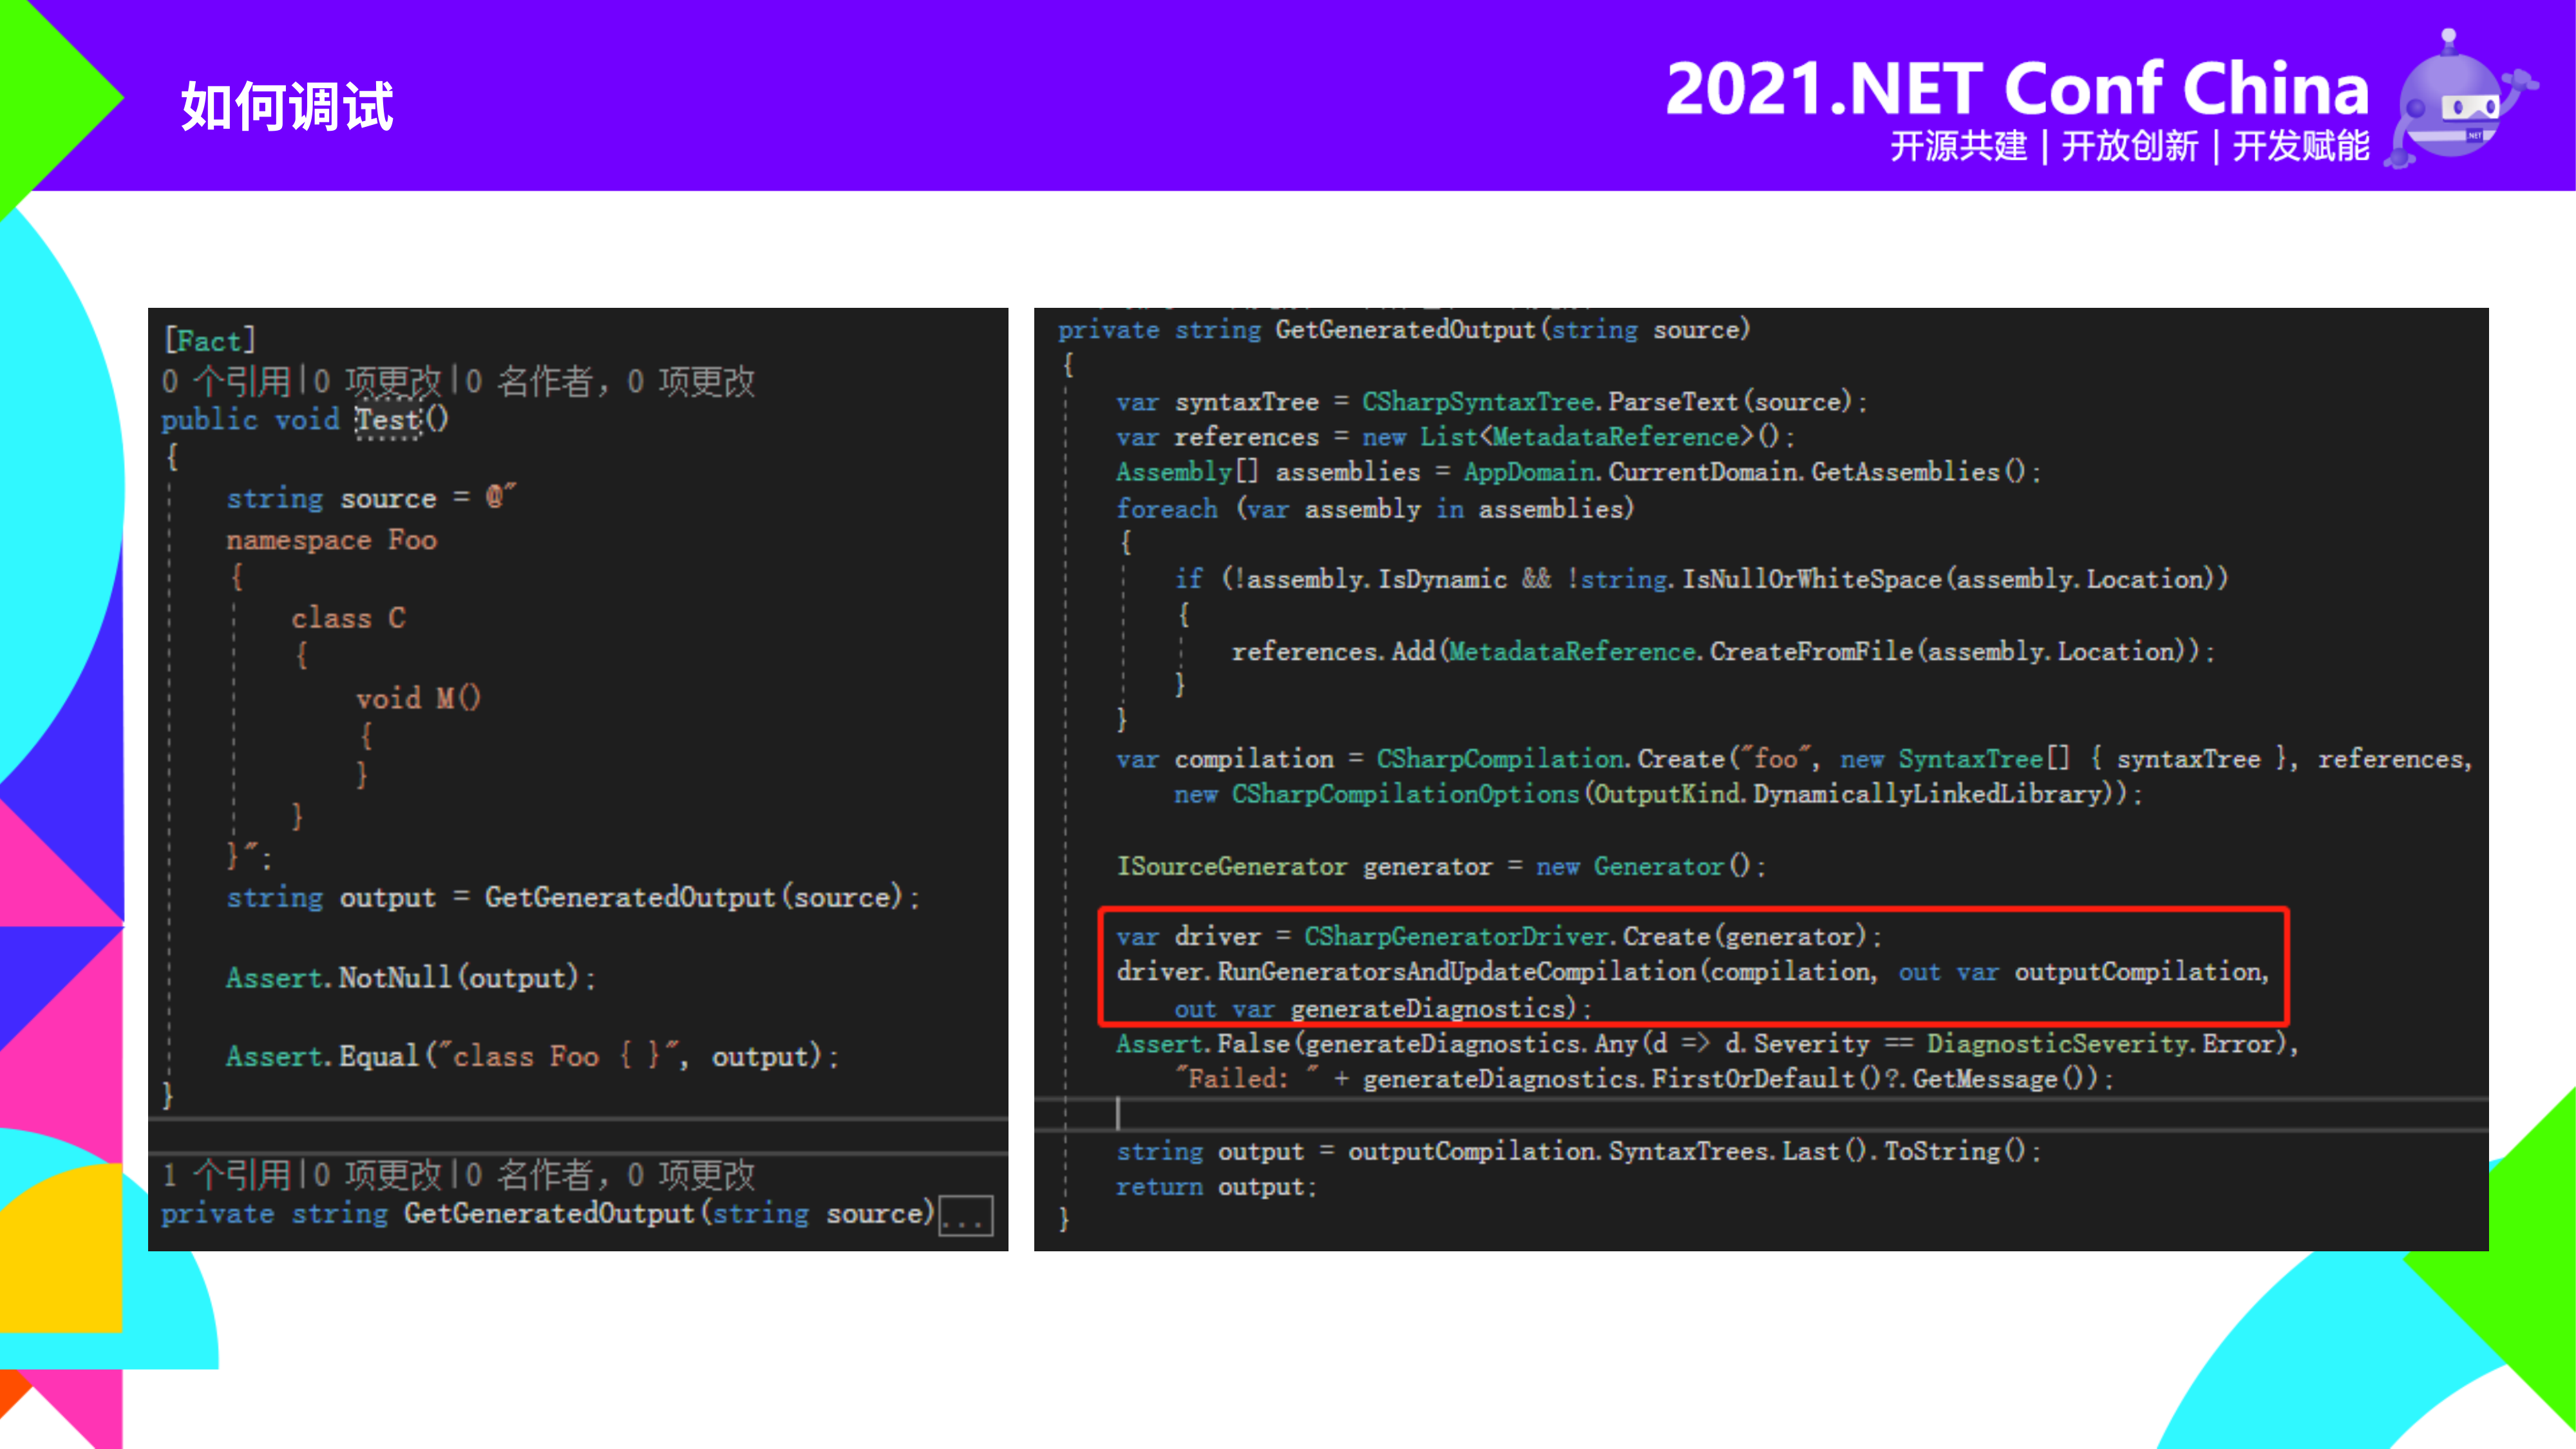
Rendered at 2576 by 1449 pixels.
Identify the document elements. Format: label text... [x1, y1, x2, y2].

text_box 如何调试 [171, 68, 1487, 142]
picture [0, 0, 2576, 1449]
